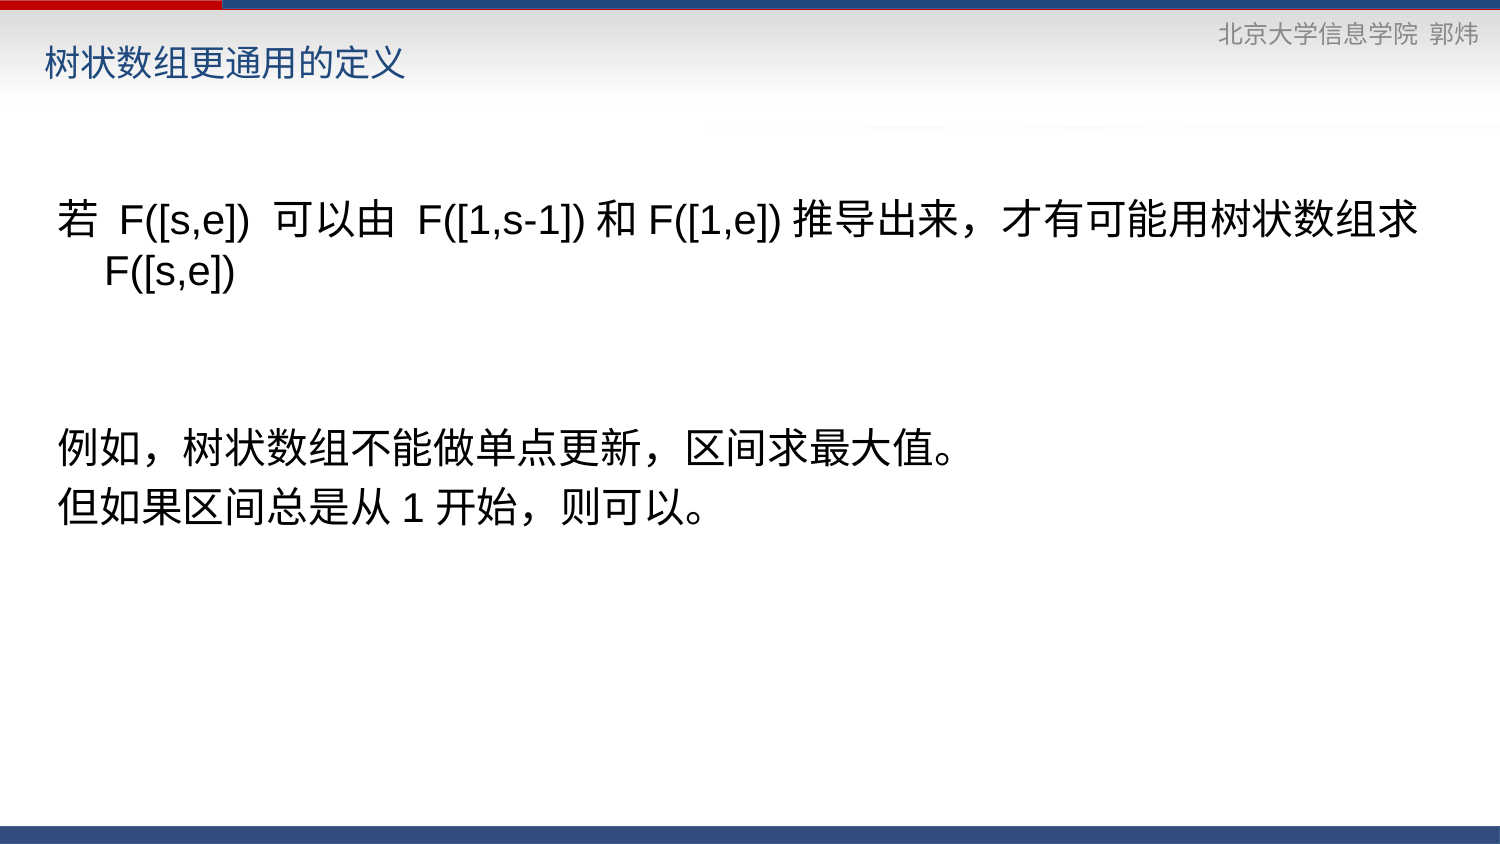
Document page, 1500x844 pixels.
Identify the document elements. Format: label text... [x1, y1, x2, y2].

text_box 若 F([s,e]) 可以由 F([1,s-1])和F([1,e])推导出来，才有可能用树状数组求 F([s,e]) 例如，树状数组不能做单点更新，区间求最大值。 但如果区间总是从1开始，则可以。 [29, 126, 1495, 281]
title 树状数组更通用的定义 [29, 32, 1042, 92]
picture [0, 10, 1500, 129]
